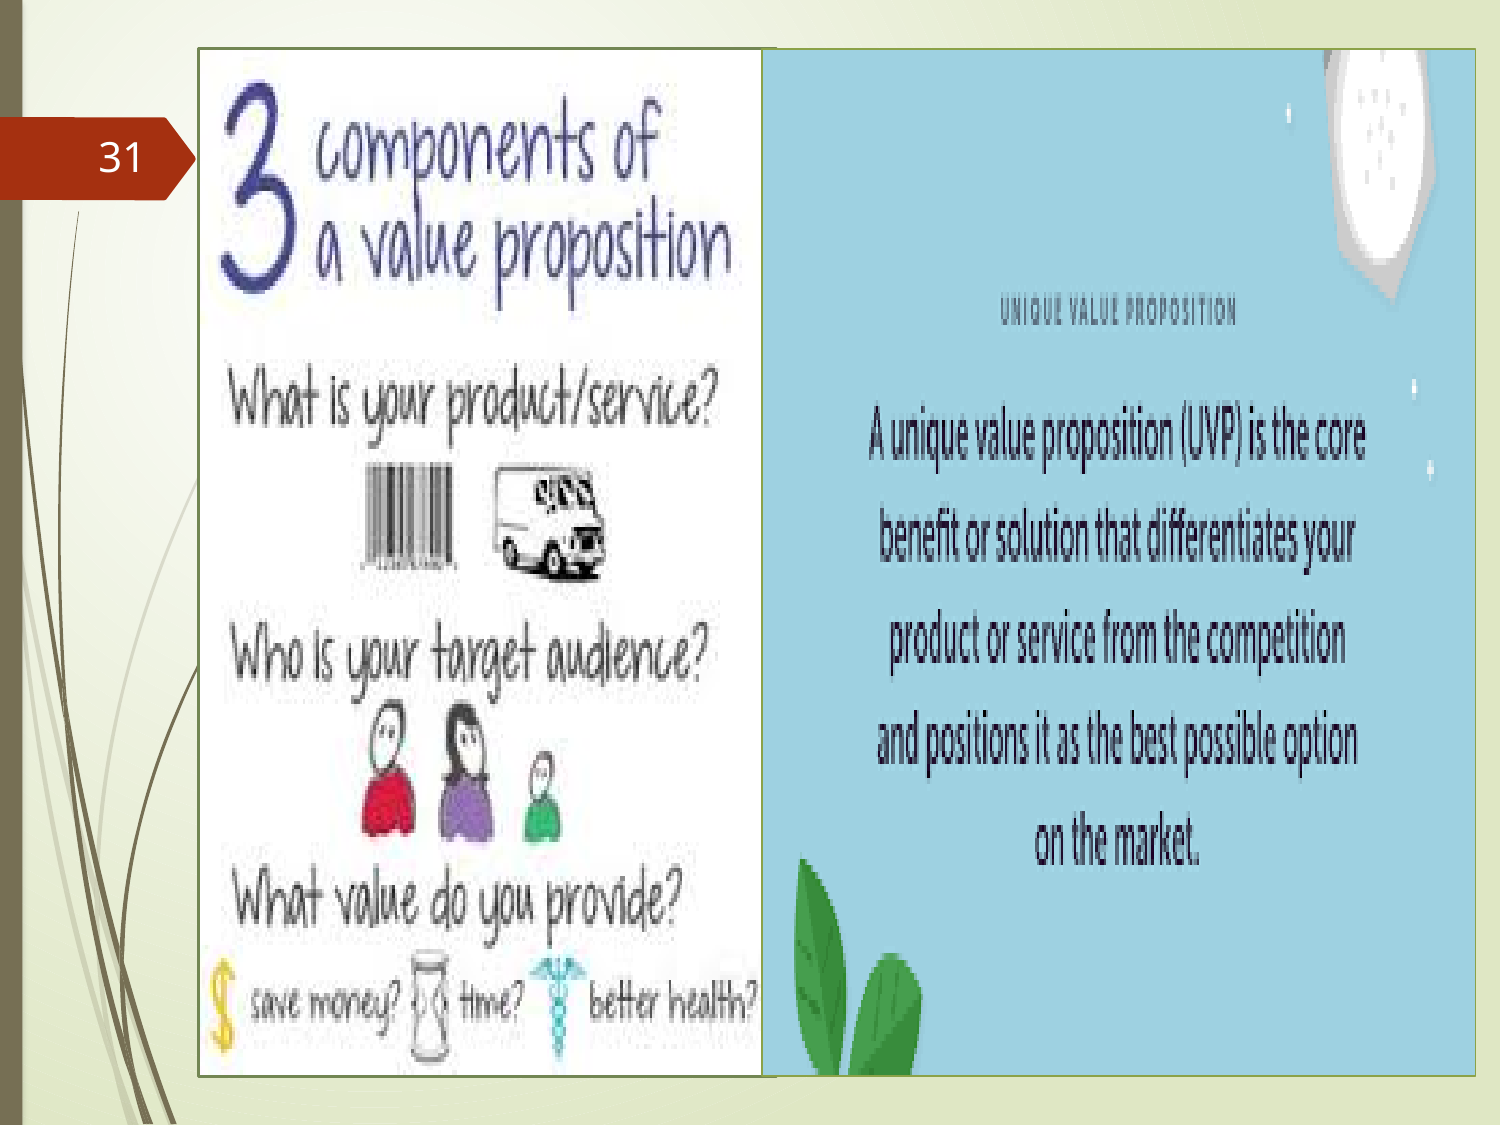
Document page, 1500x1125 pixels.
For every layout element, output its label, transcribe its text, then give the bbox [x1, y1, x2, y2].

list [199, 49, 762, 1076]
picture [762, 49, 1476, 1076]
slide_number 31 [65, 129, 162, 190]
